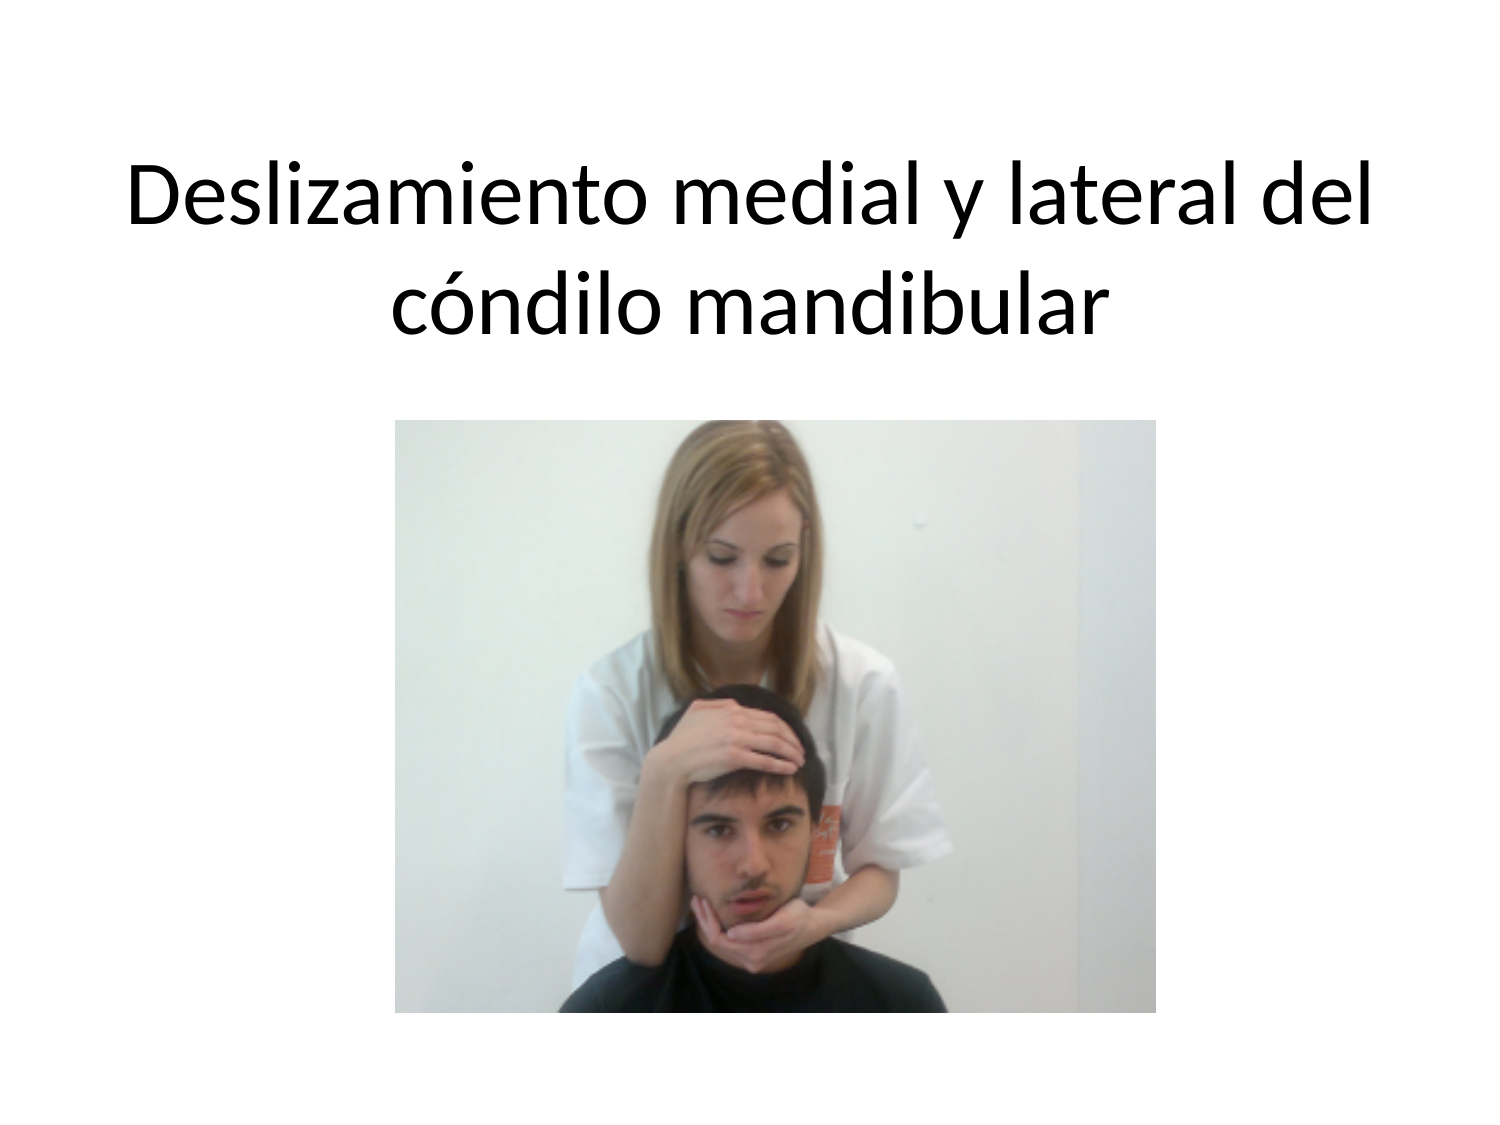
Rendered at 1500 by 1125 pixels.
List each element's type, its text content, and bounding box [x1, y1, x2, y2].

title Deslizamiento medial y lateral del cóndilo mandibular [76, 149, 1427, 337]
picture [395, 420, 1156, 1014]
